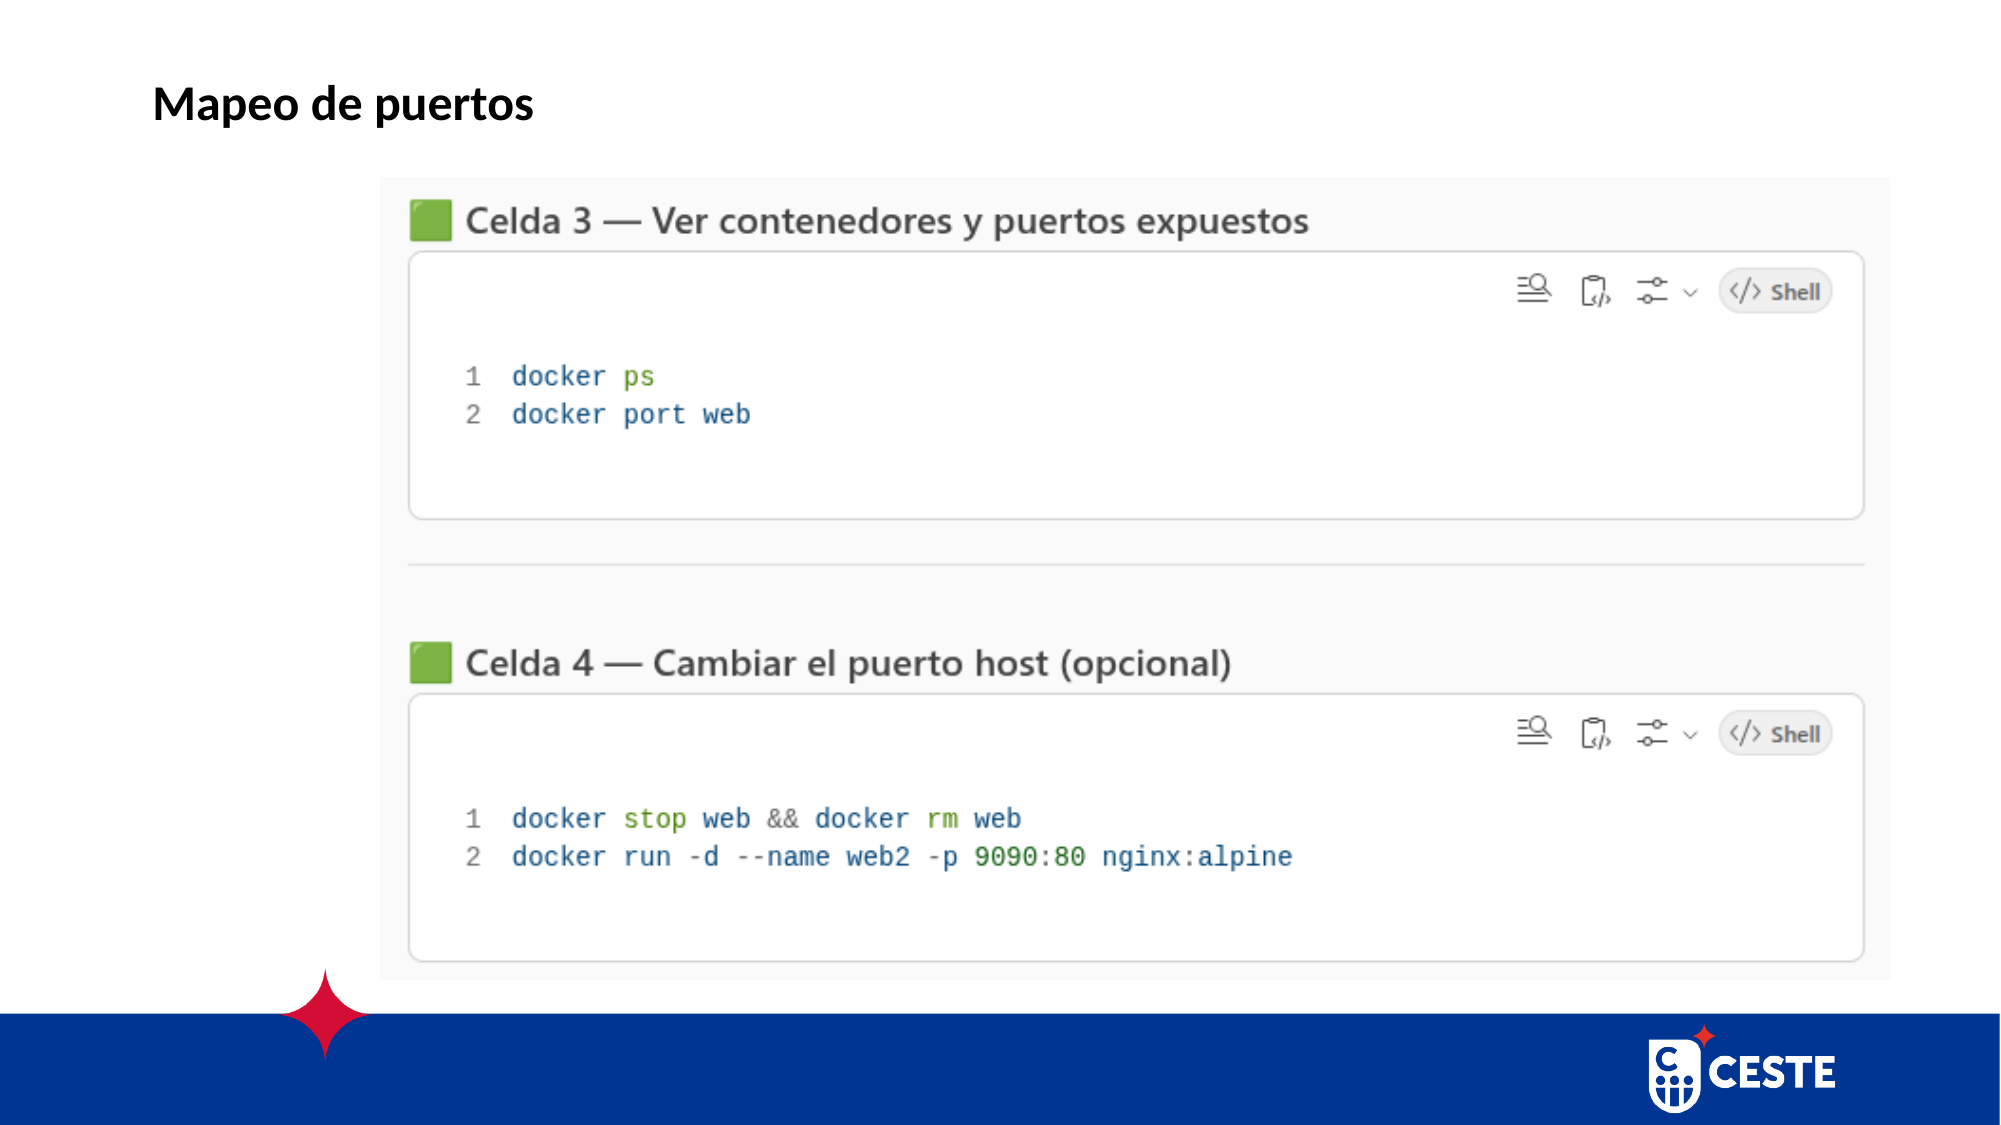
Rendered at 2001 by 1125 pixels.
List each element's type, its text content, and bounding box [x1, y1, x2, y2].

title Mapeo de puertos [137, 59, 1863, 149]
picture [1629, 1014, 1854, 1122]
picture [275, 965, 375, 1064]
picture [380, 176, 1890, 980]
